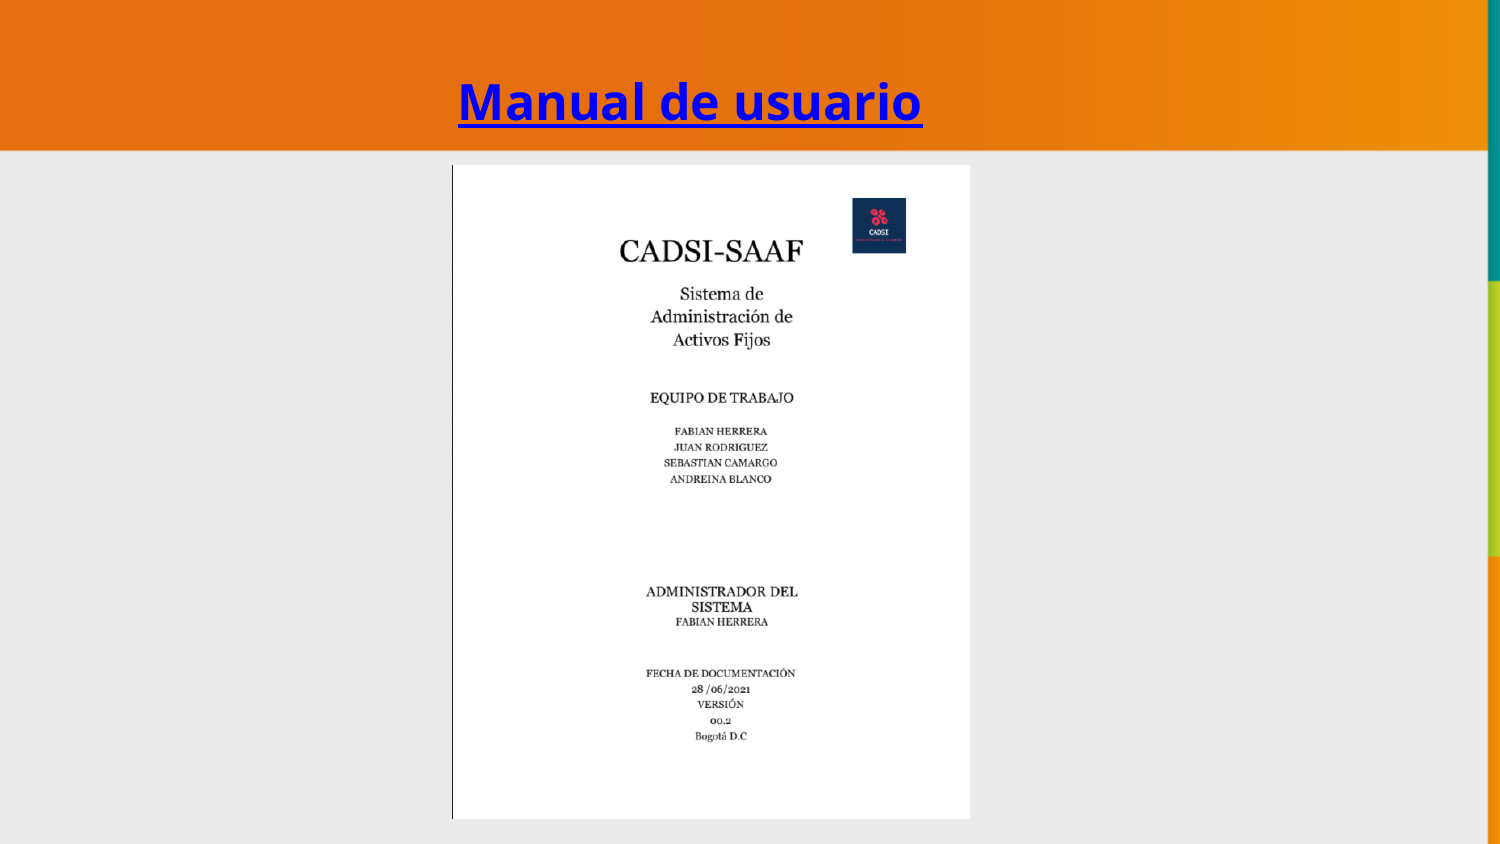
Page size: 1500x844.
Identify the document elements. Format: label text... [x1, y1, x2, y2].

text_box Manual de usuario [132, 3, 1249, 144]
picture [0, 0, 1500, 844]
